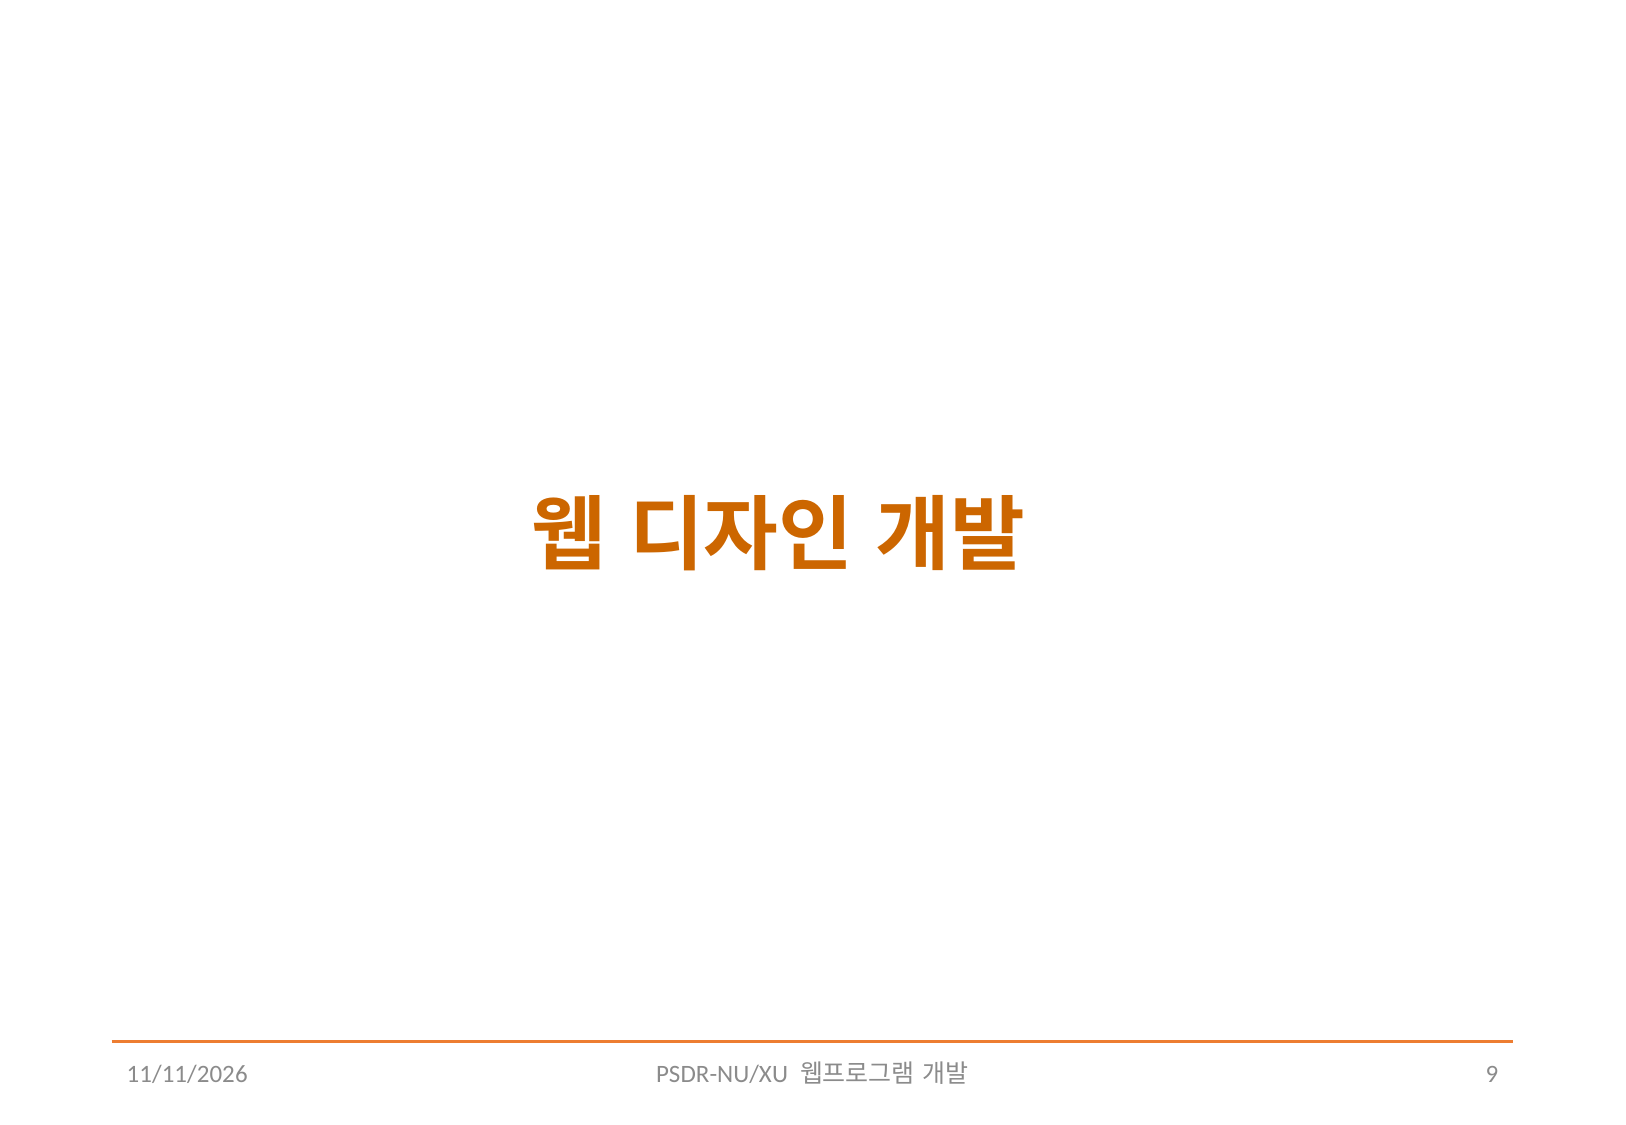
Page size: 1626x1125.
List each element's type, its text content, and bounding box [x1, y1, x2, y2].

footer PSDR-NU/XU 웹프로그램 개발 [538, 1042, 1087, 1103]
title 웹 디자인 개발 [360, 337, 1198, 737]
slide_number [111, 1042, 478, 1103]
slide_number 9 [1147, 1042, 1514, 1103]
